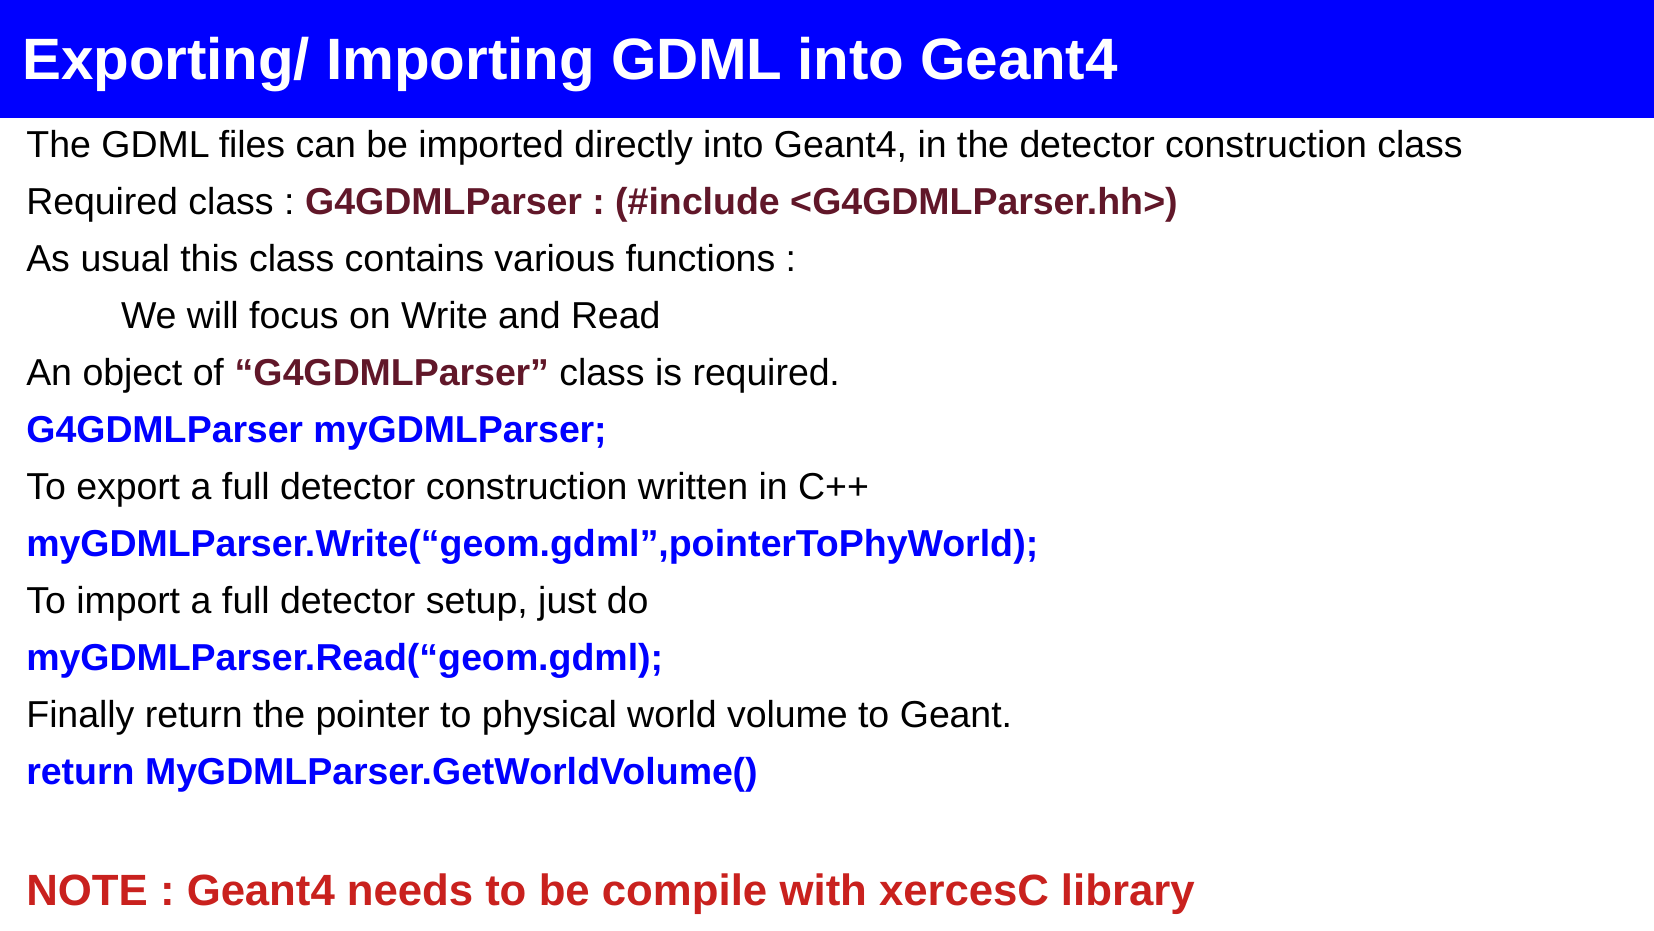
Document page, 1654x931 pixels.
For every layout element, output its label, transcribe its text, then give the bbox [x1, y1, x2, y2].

text_box [0, 0, 1654, 118]
text_box Exporting/ Importing GDML into Geant4 [7, 13, 1352, 113]
text_box The GDML files can be imported directly into Geant4, in the detector construction class Required class : G4GDMLParser : (#include <G4GDMLParser.hh>) As usual this class contains various functions : We will focus on Write and Read An object of “G4GDMLParser” class is required. G4GDMLParser myGDMLParser; To export a full detector construction written in C++ myGDMLParser.Write(“geom.gdml”,pointerToPhyWorld); To import a full detector setup, just do myGDMLParser.Read(“geom.gdml); Finally return the pointer to physical world volume to Geant. return MyGDMLParser.GetWorldVolume() NOTE : Geant4 needs to be compile with xercesC library [11, 118, 1642, 931]
